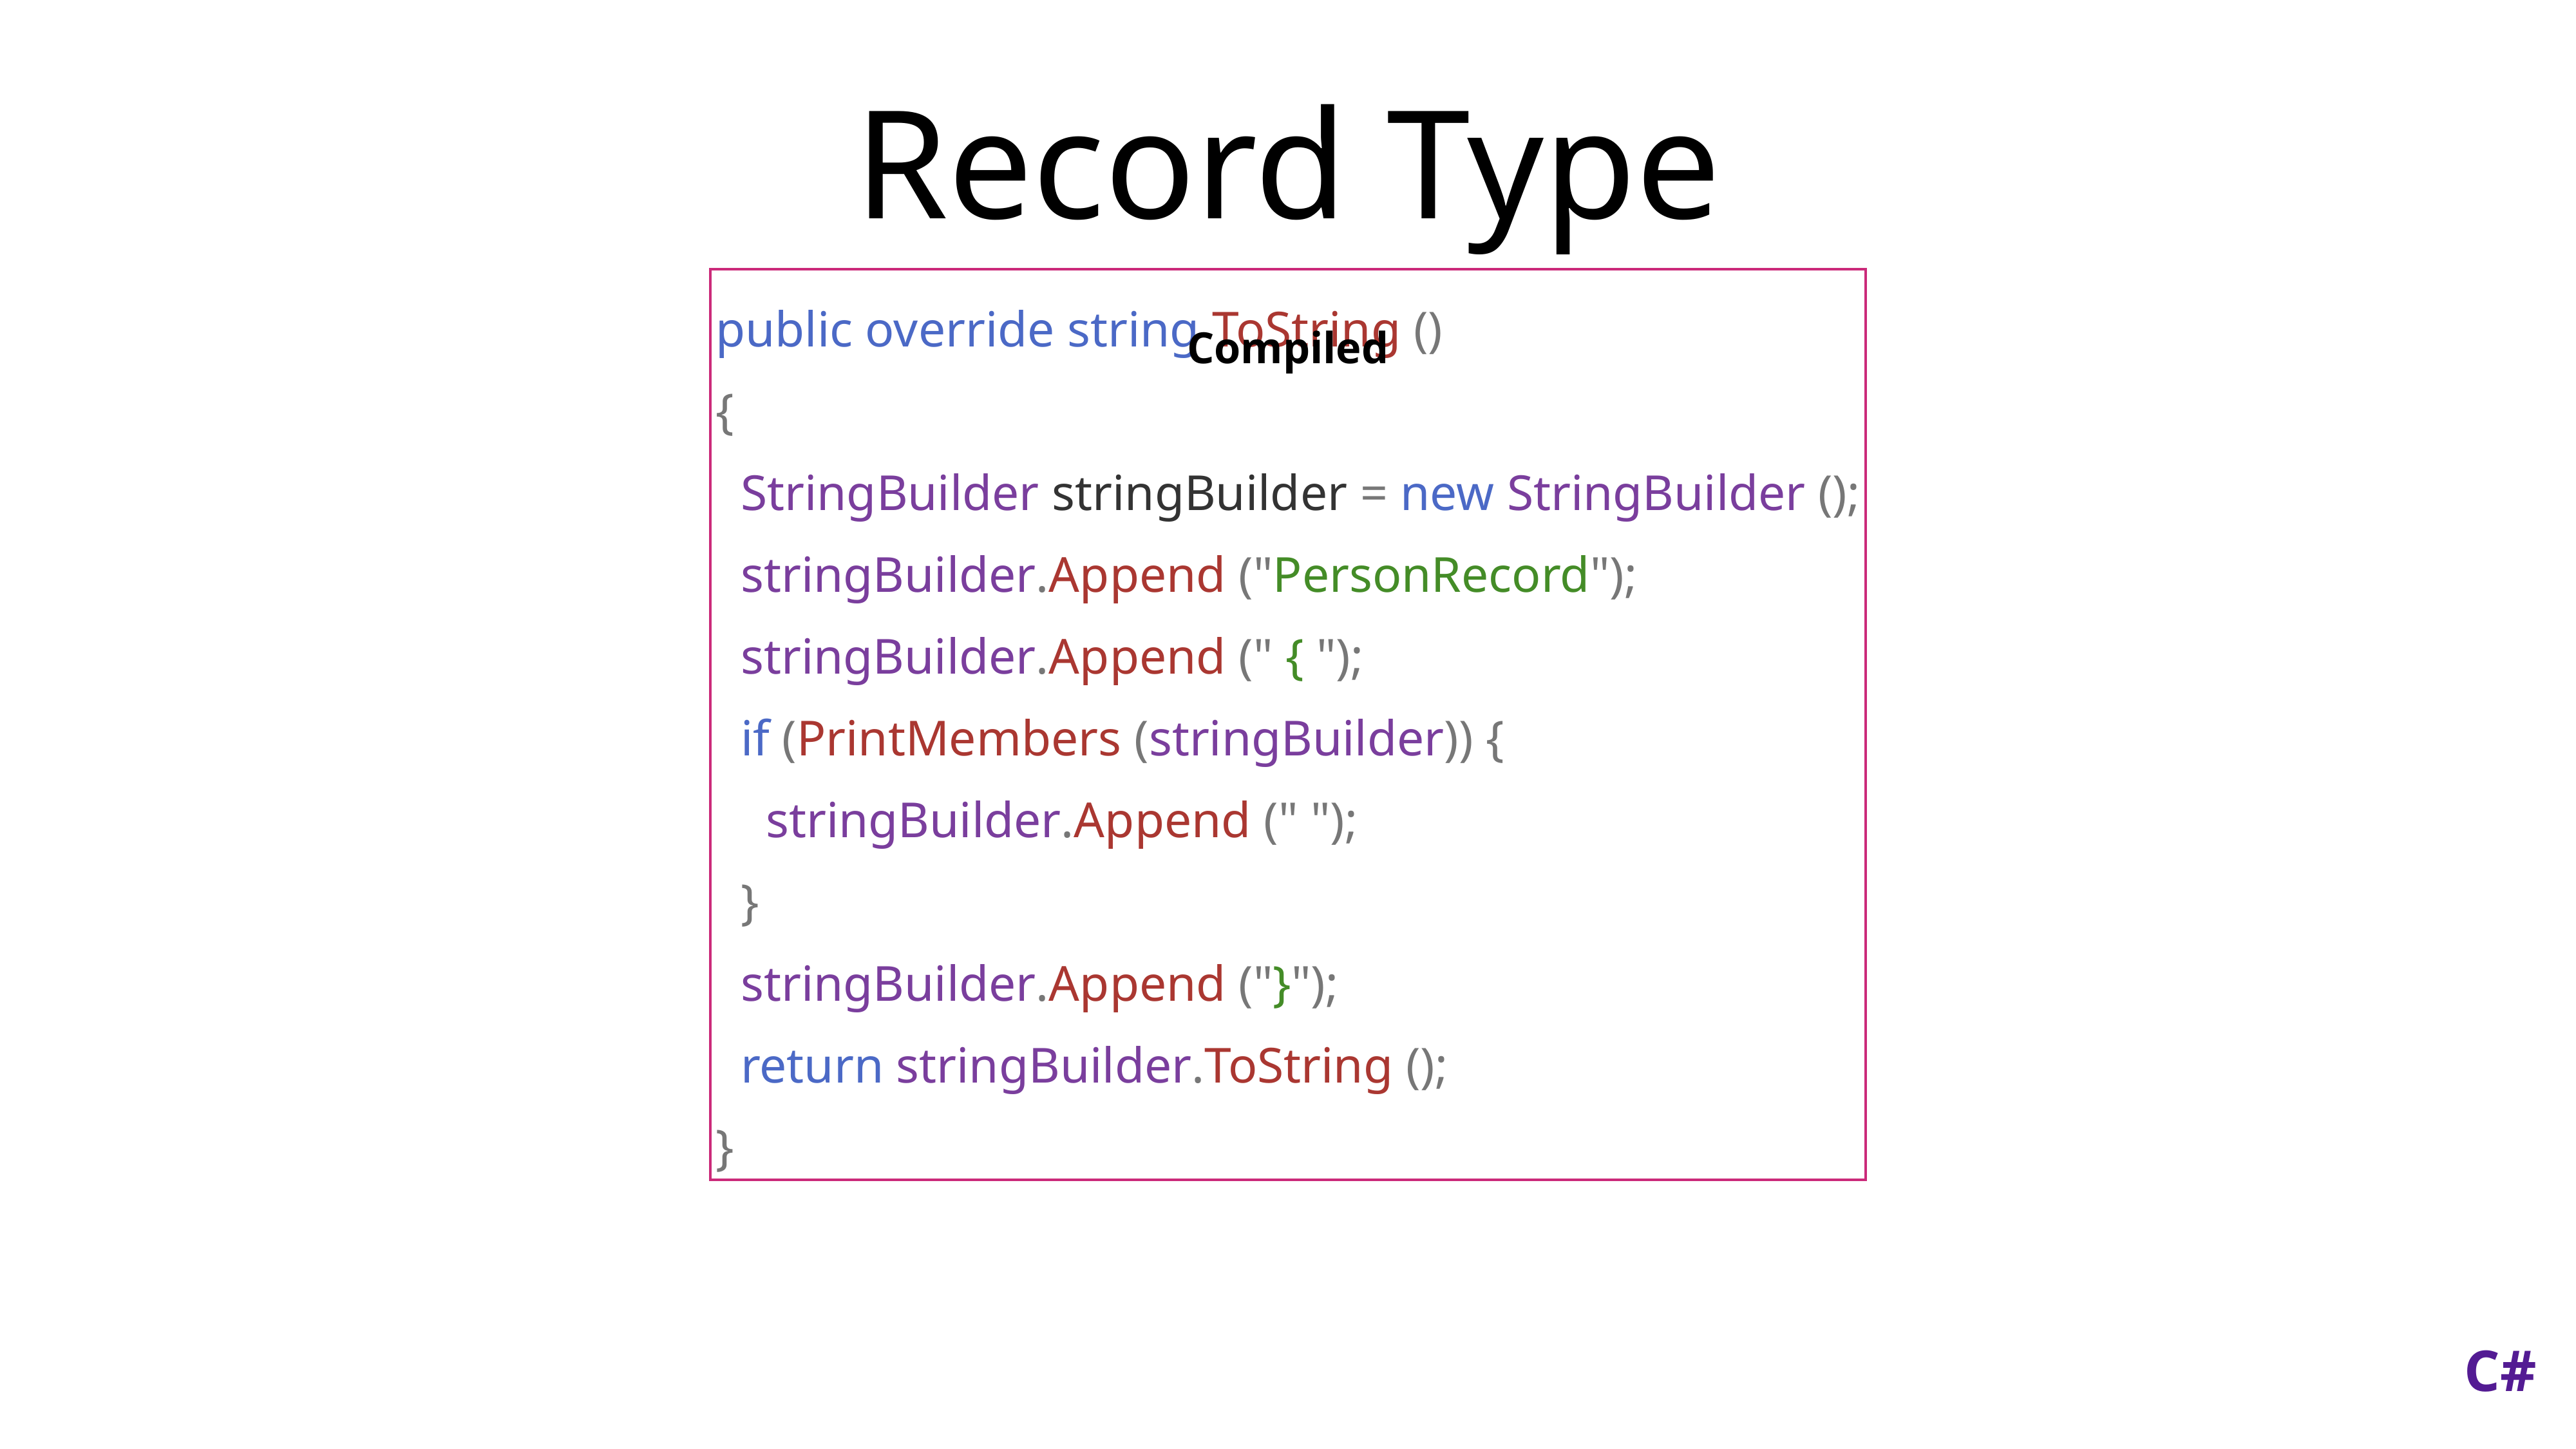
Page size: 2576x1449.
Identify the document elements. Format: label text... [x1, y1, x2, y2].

text_box Compiled [1181, 315, 1395, 378]
title Record Type [178, 37, 2398, 279]
text_box public override string ToString () { StringBuilder stringBuilder = new StringBuilder (); stringBuilder.Append ("PersonRecord"); stringBuilder.Append (" { "); if (PrintMembers (stringBuilder)) { stringBuilder.Append (" "); } stringBuilder.Append ("}"); return stringBuilder.ToString (); } [710, 269, 1866, 1180]
text_box C# [2459, 1329, 2543, 1408]
